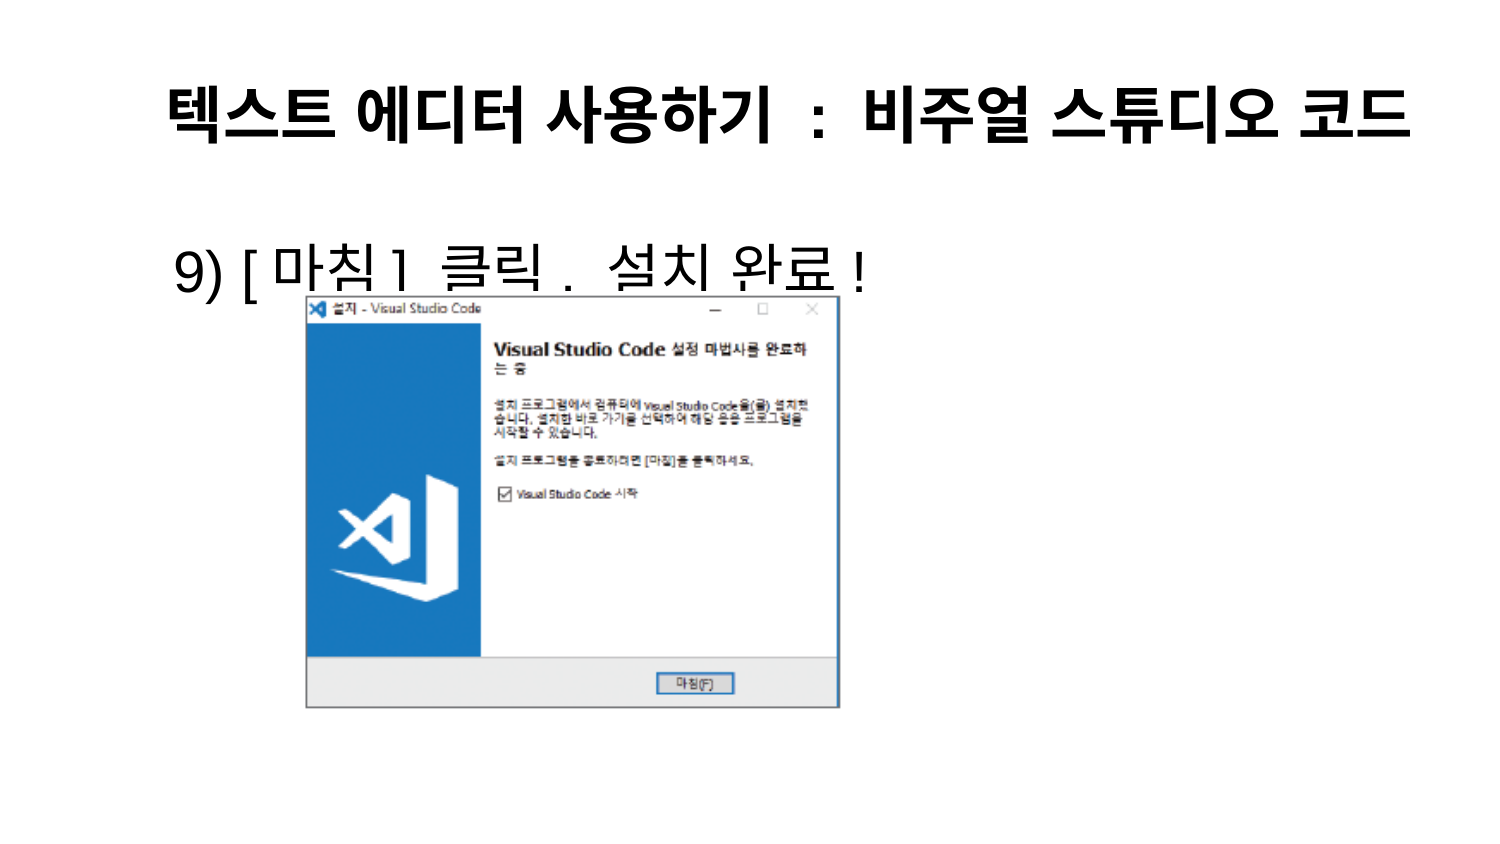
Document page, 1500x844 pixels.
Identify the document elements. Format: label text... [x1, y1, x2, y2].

list 9) [마침] 클릭. 설치 완료! [102, 227, 1340, 723]
text_box 텍스트 에디터 사용하기 : 비주얼 스튜디오 코드 [150, 68, 1429, 159]
picture [299, 291, 844, 712]
